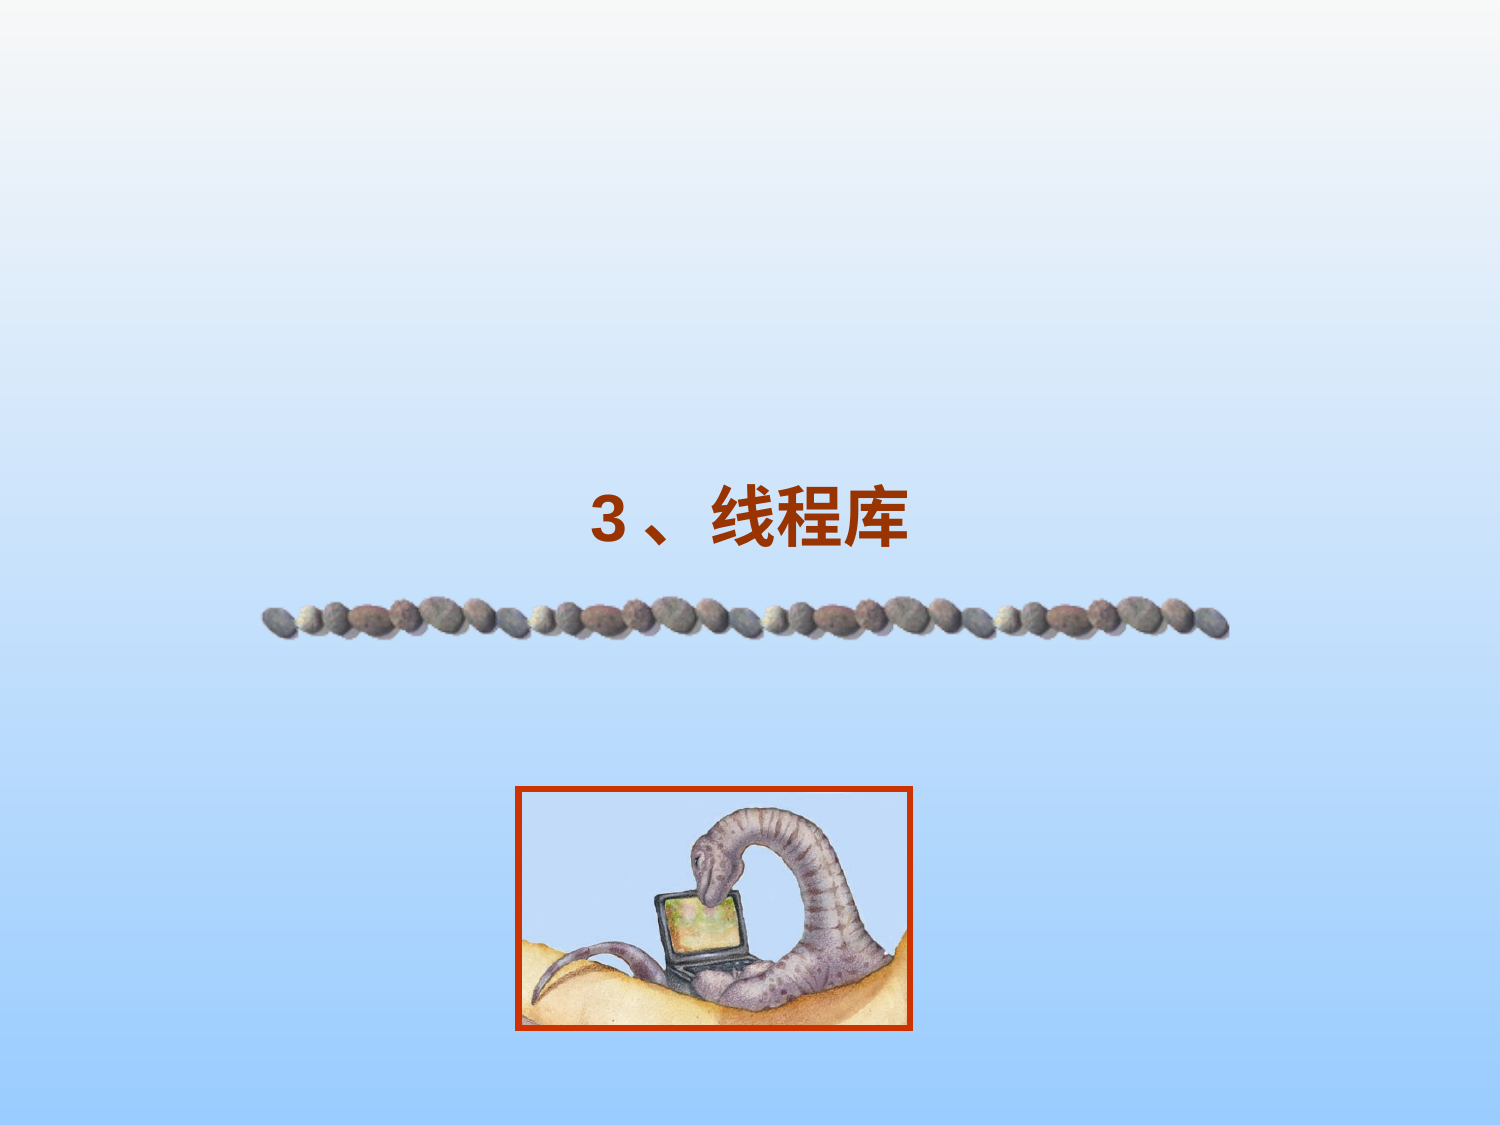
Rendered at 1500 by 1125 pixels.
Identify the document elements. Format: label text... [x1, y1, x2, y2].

title 3、线程库 [112, 375, 1388, 563]
picture [522, 792, 907, 1025]
picture [252, 591, 1243, 648]
